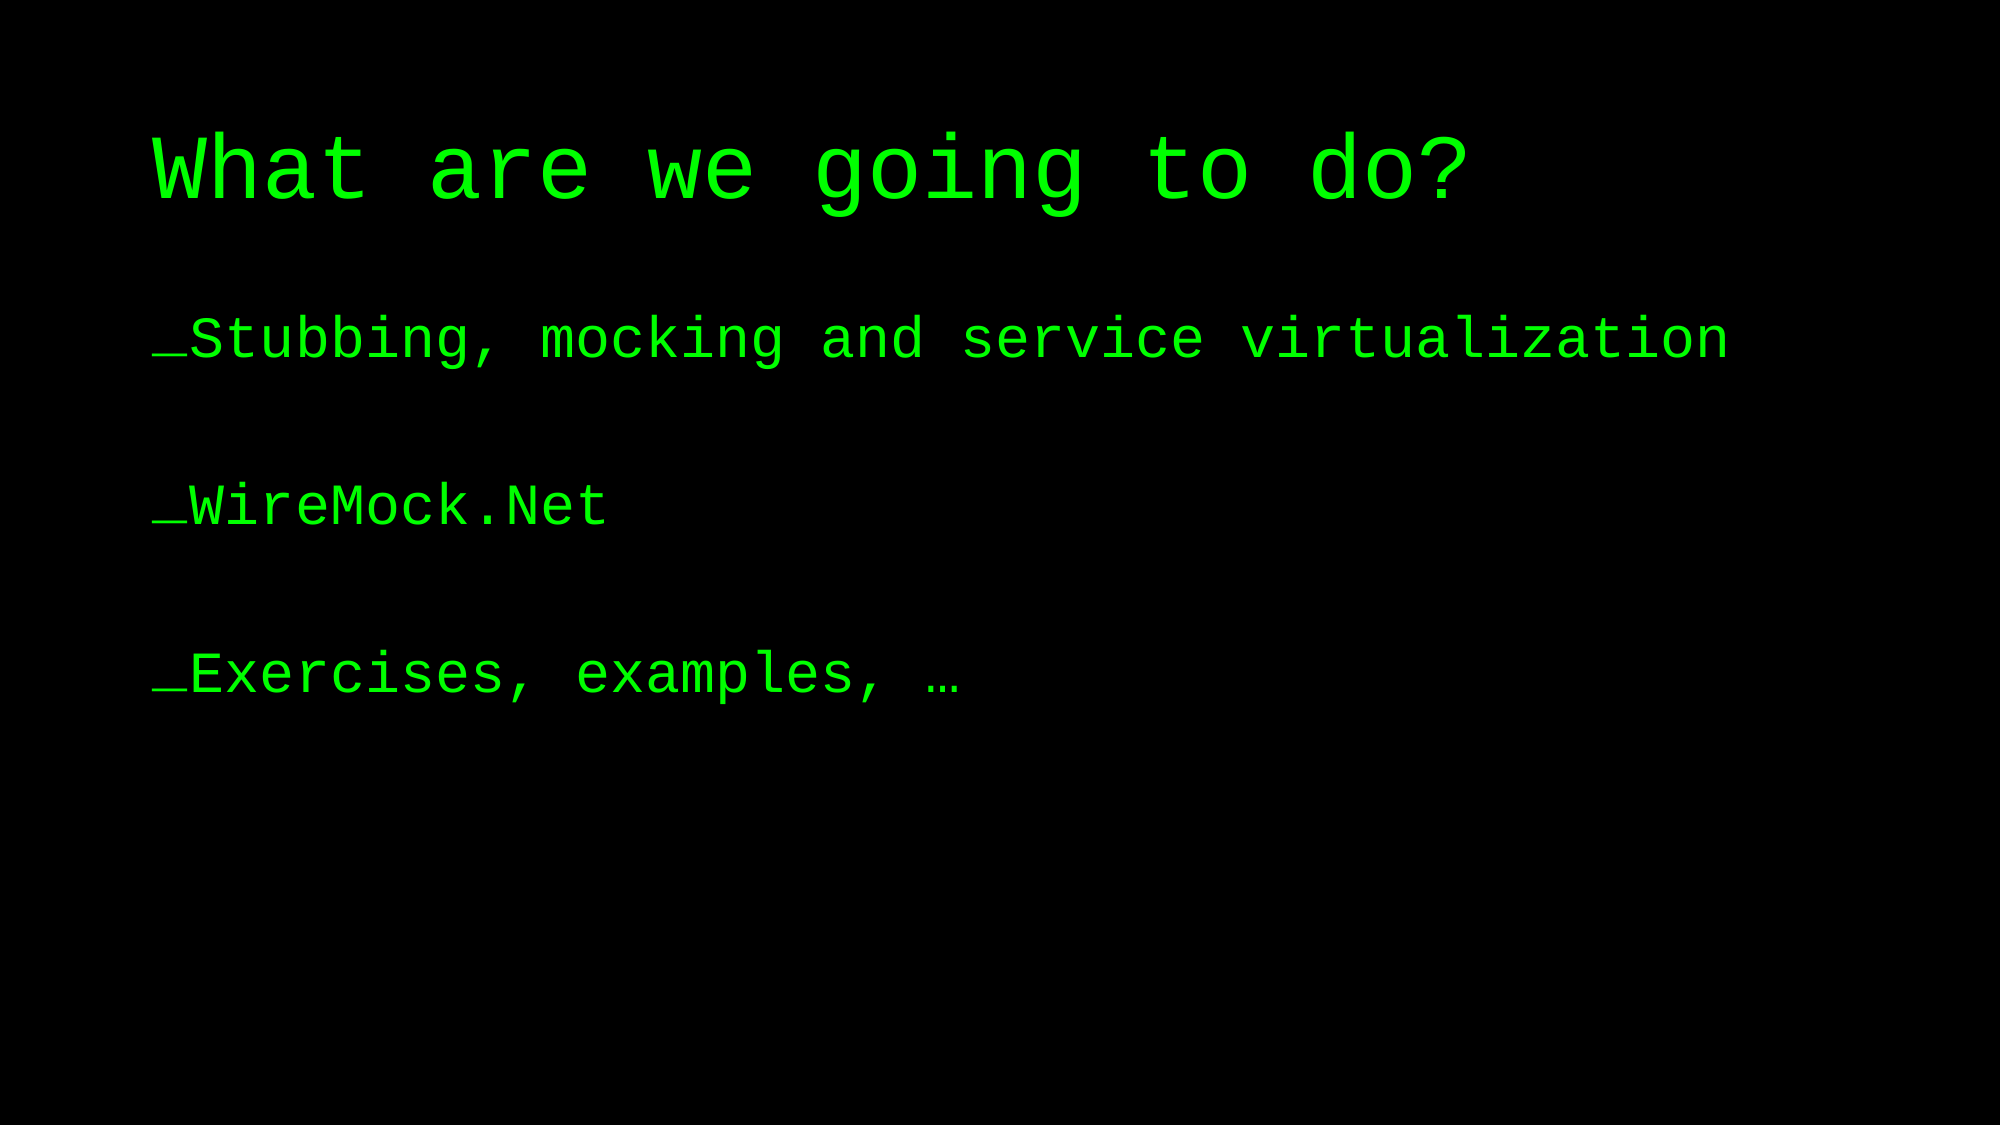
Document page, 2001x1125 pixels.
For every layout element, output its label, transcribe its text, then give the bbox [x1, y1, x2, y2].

list Stubbing, mocking and service virtualization WireMock.Net Exercises, examples, … [137, 299, 1863, 1014]
title What are we going to do? [137, 59, 1863, 278]
